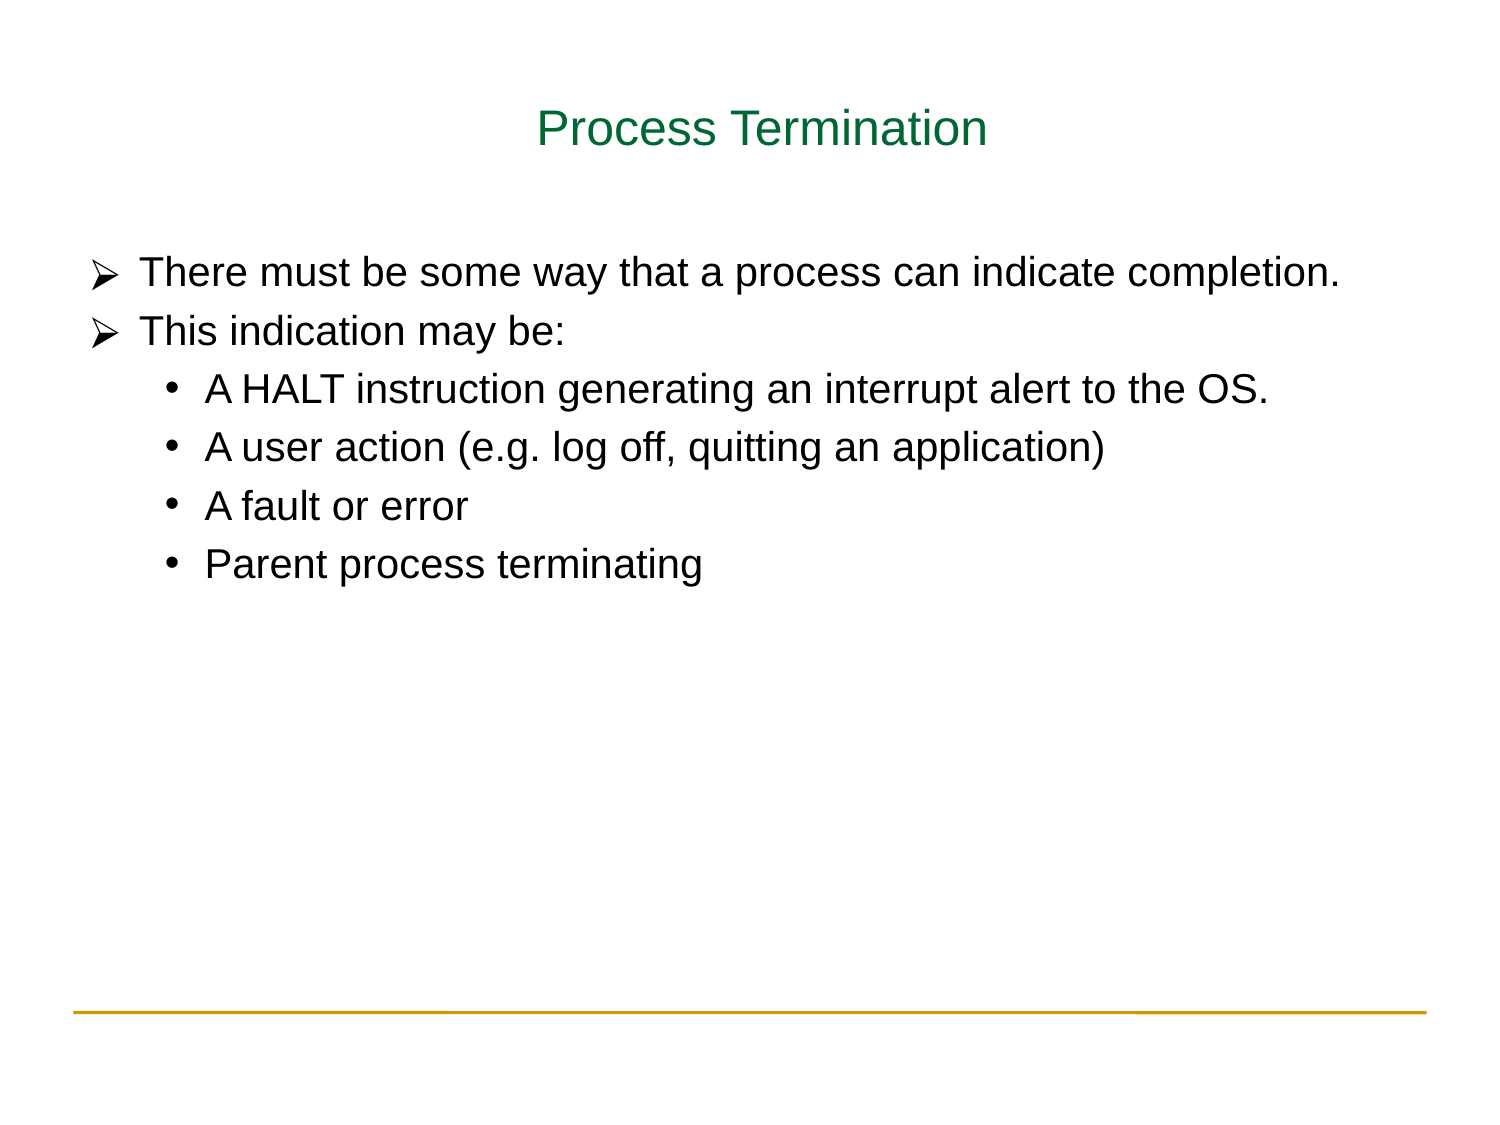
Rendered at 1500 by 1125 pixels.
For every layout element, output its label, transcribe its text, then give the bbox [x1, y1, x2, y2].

text_box Process Termination [87, 87, 1438, 163]
text_box There must be some way that a process can indicate completion. This indication may be: A HALT instruction generating an interrupt alert to the OS. A user action (e.g. log off, quitting an application) A fault or error Parent process terminating [74, 237, 1425, 899]
